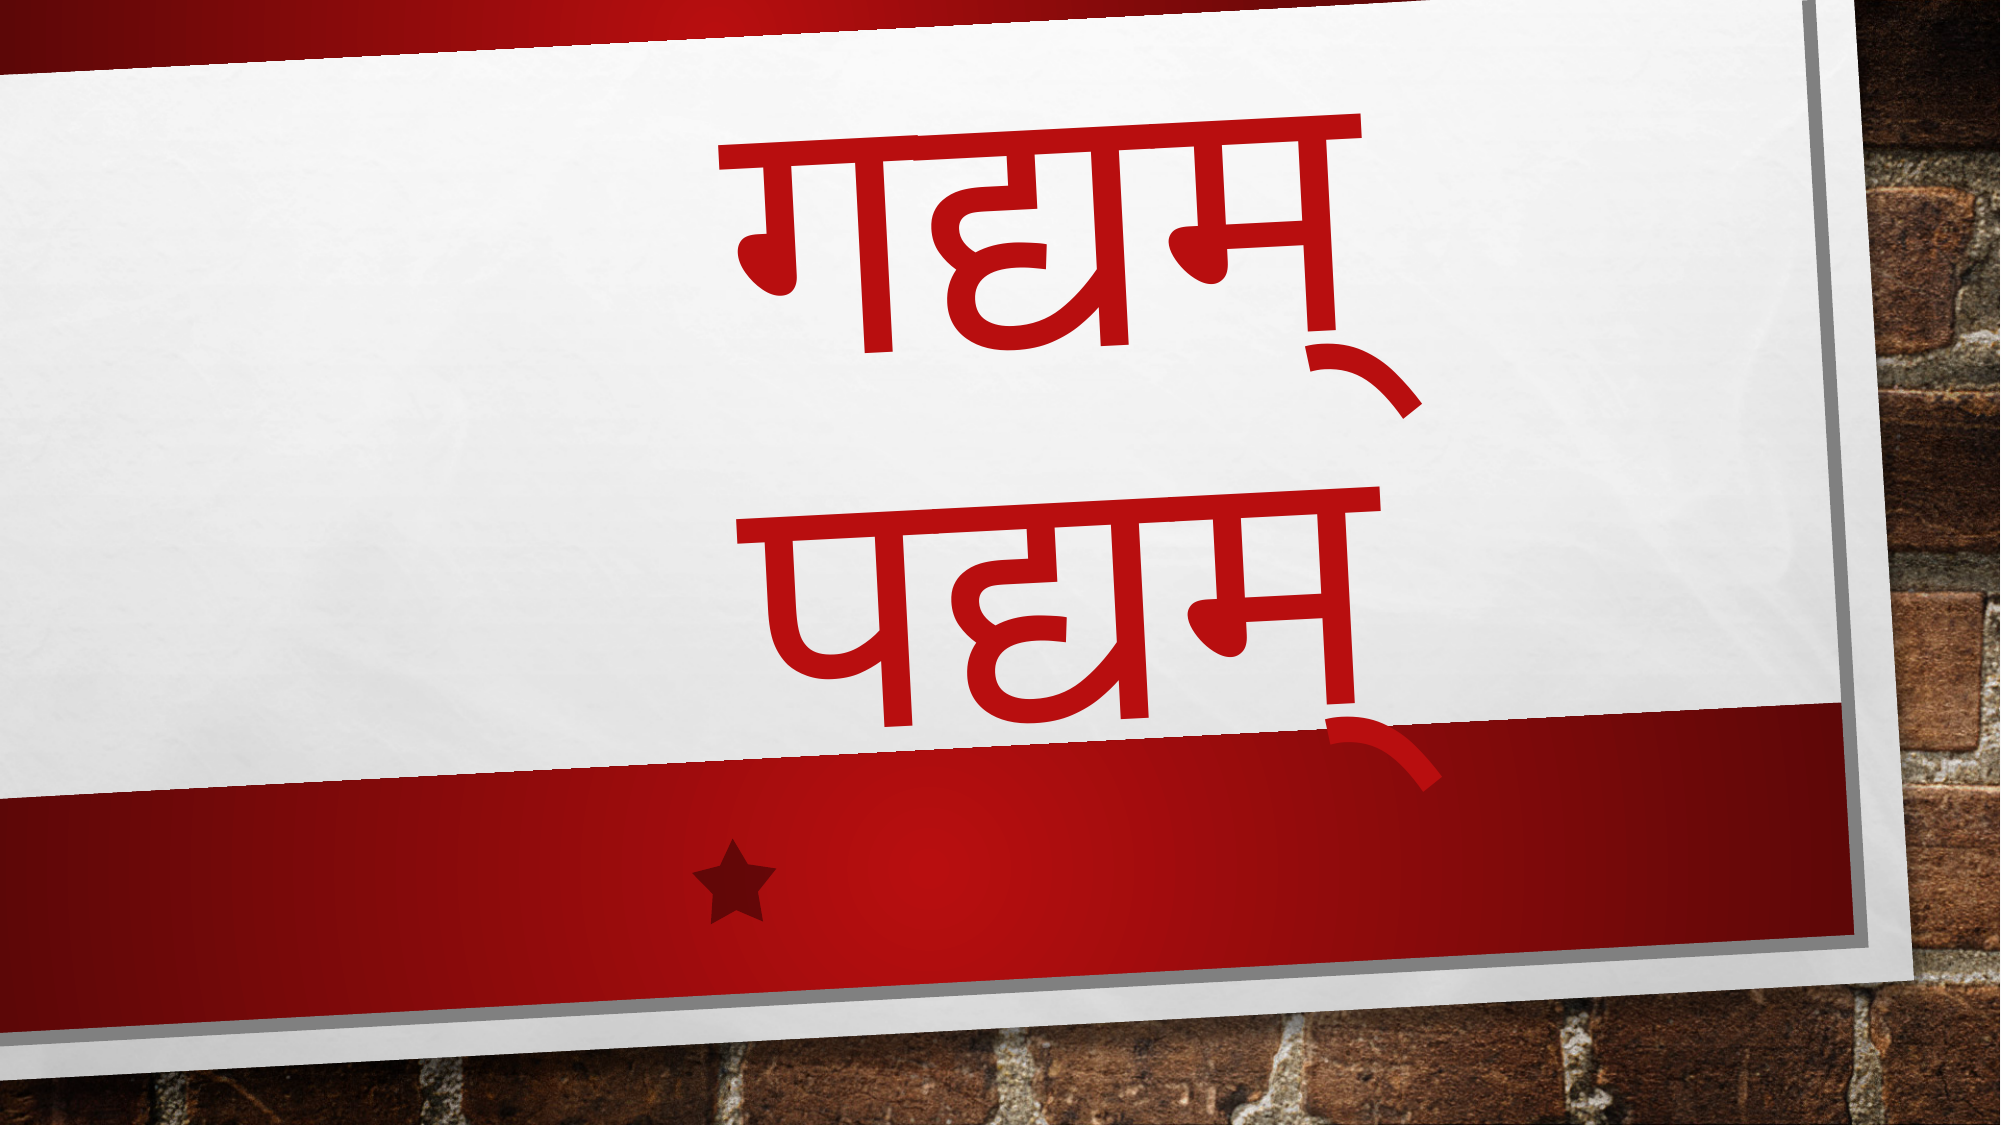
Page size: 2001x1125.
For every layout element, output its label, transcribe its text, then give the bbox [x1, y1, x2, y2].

title गद्यम् पद्यम् [0, 215, 1406, 856]
picture [0, 0, 2000, 1125]
